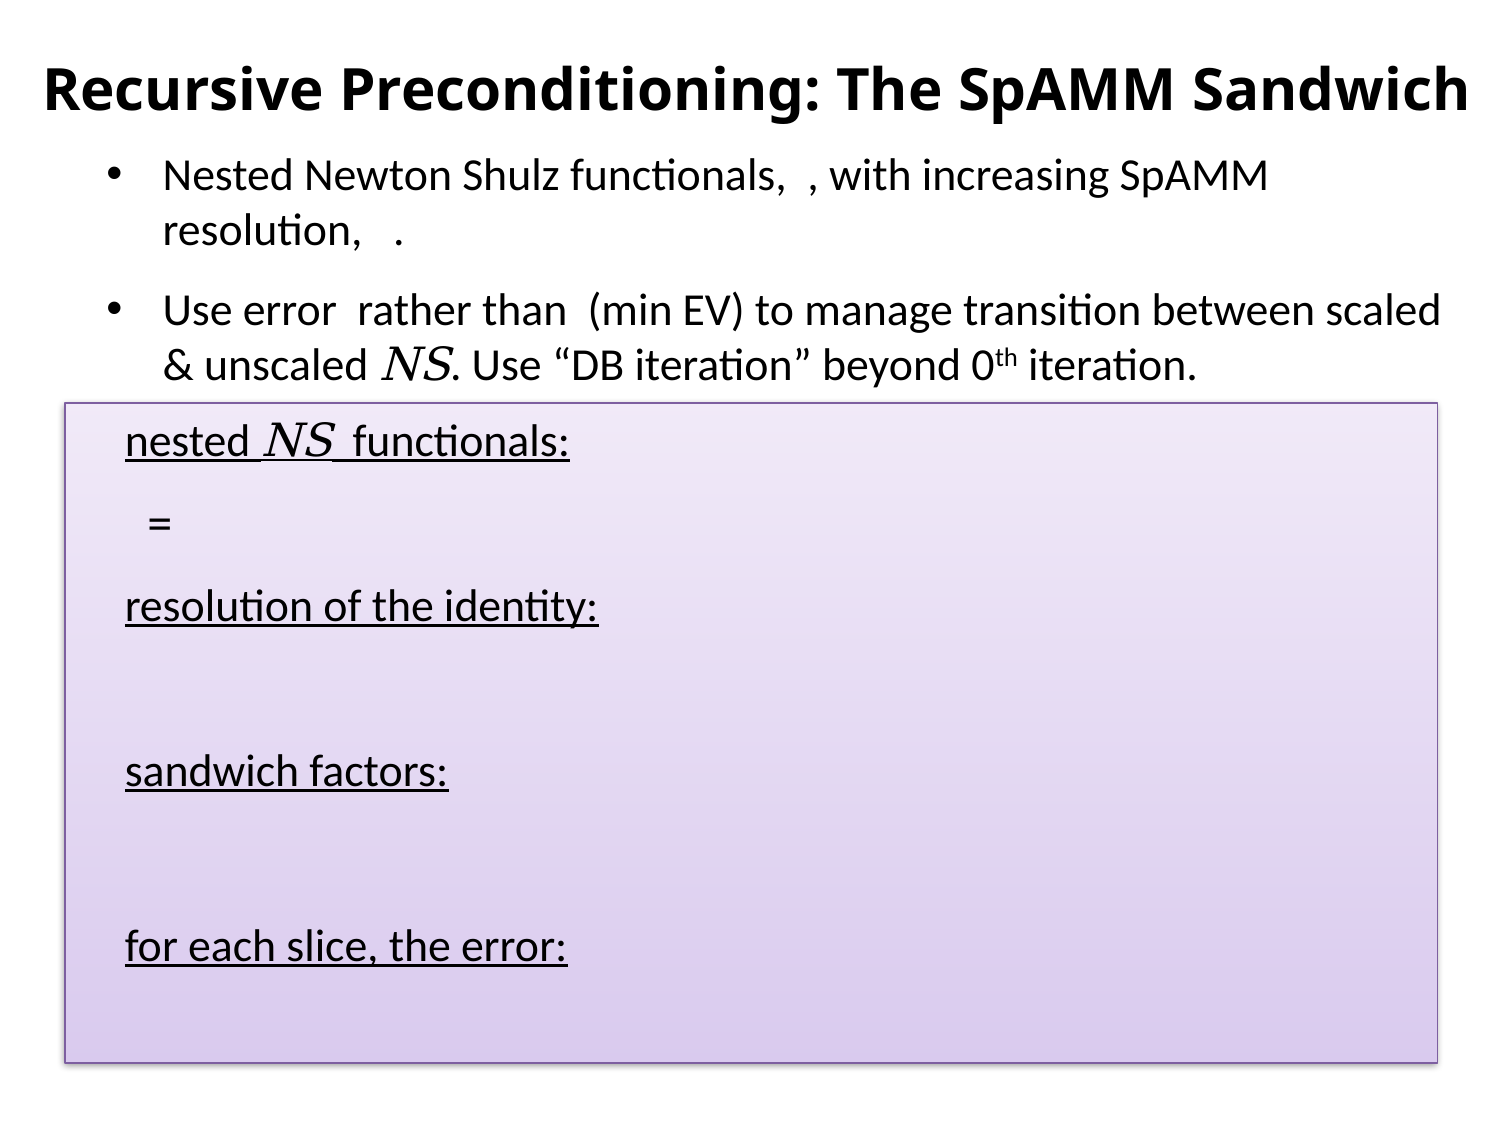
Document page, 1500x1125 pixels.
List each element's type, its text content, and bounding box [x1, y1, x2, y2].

title Recursive Preconditioning: The SpAMM Sandwich [12, 37, 1500, 138]
